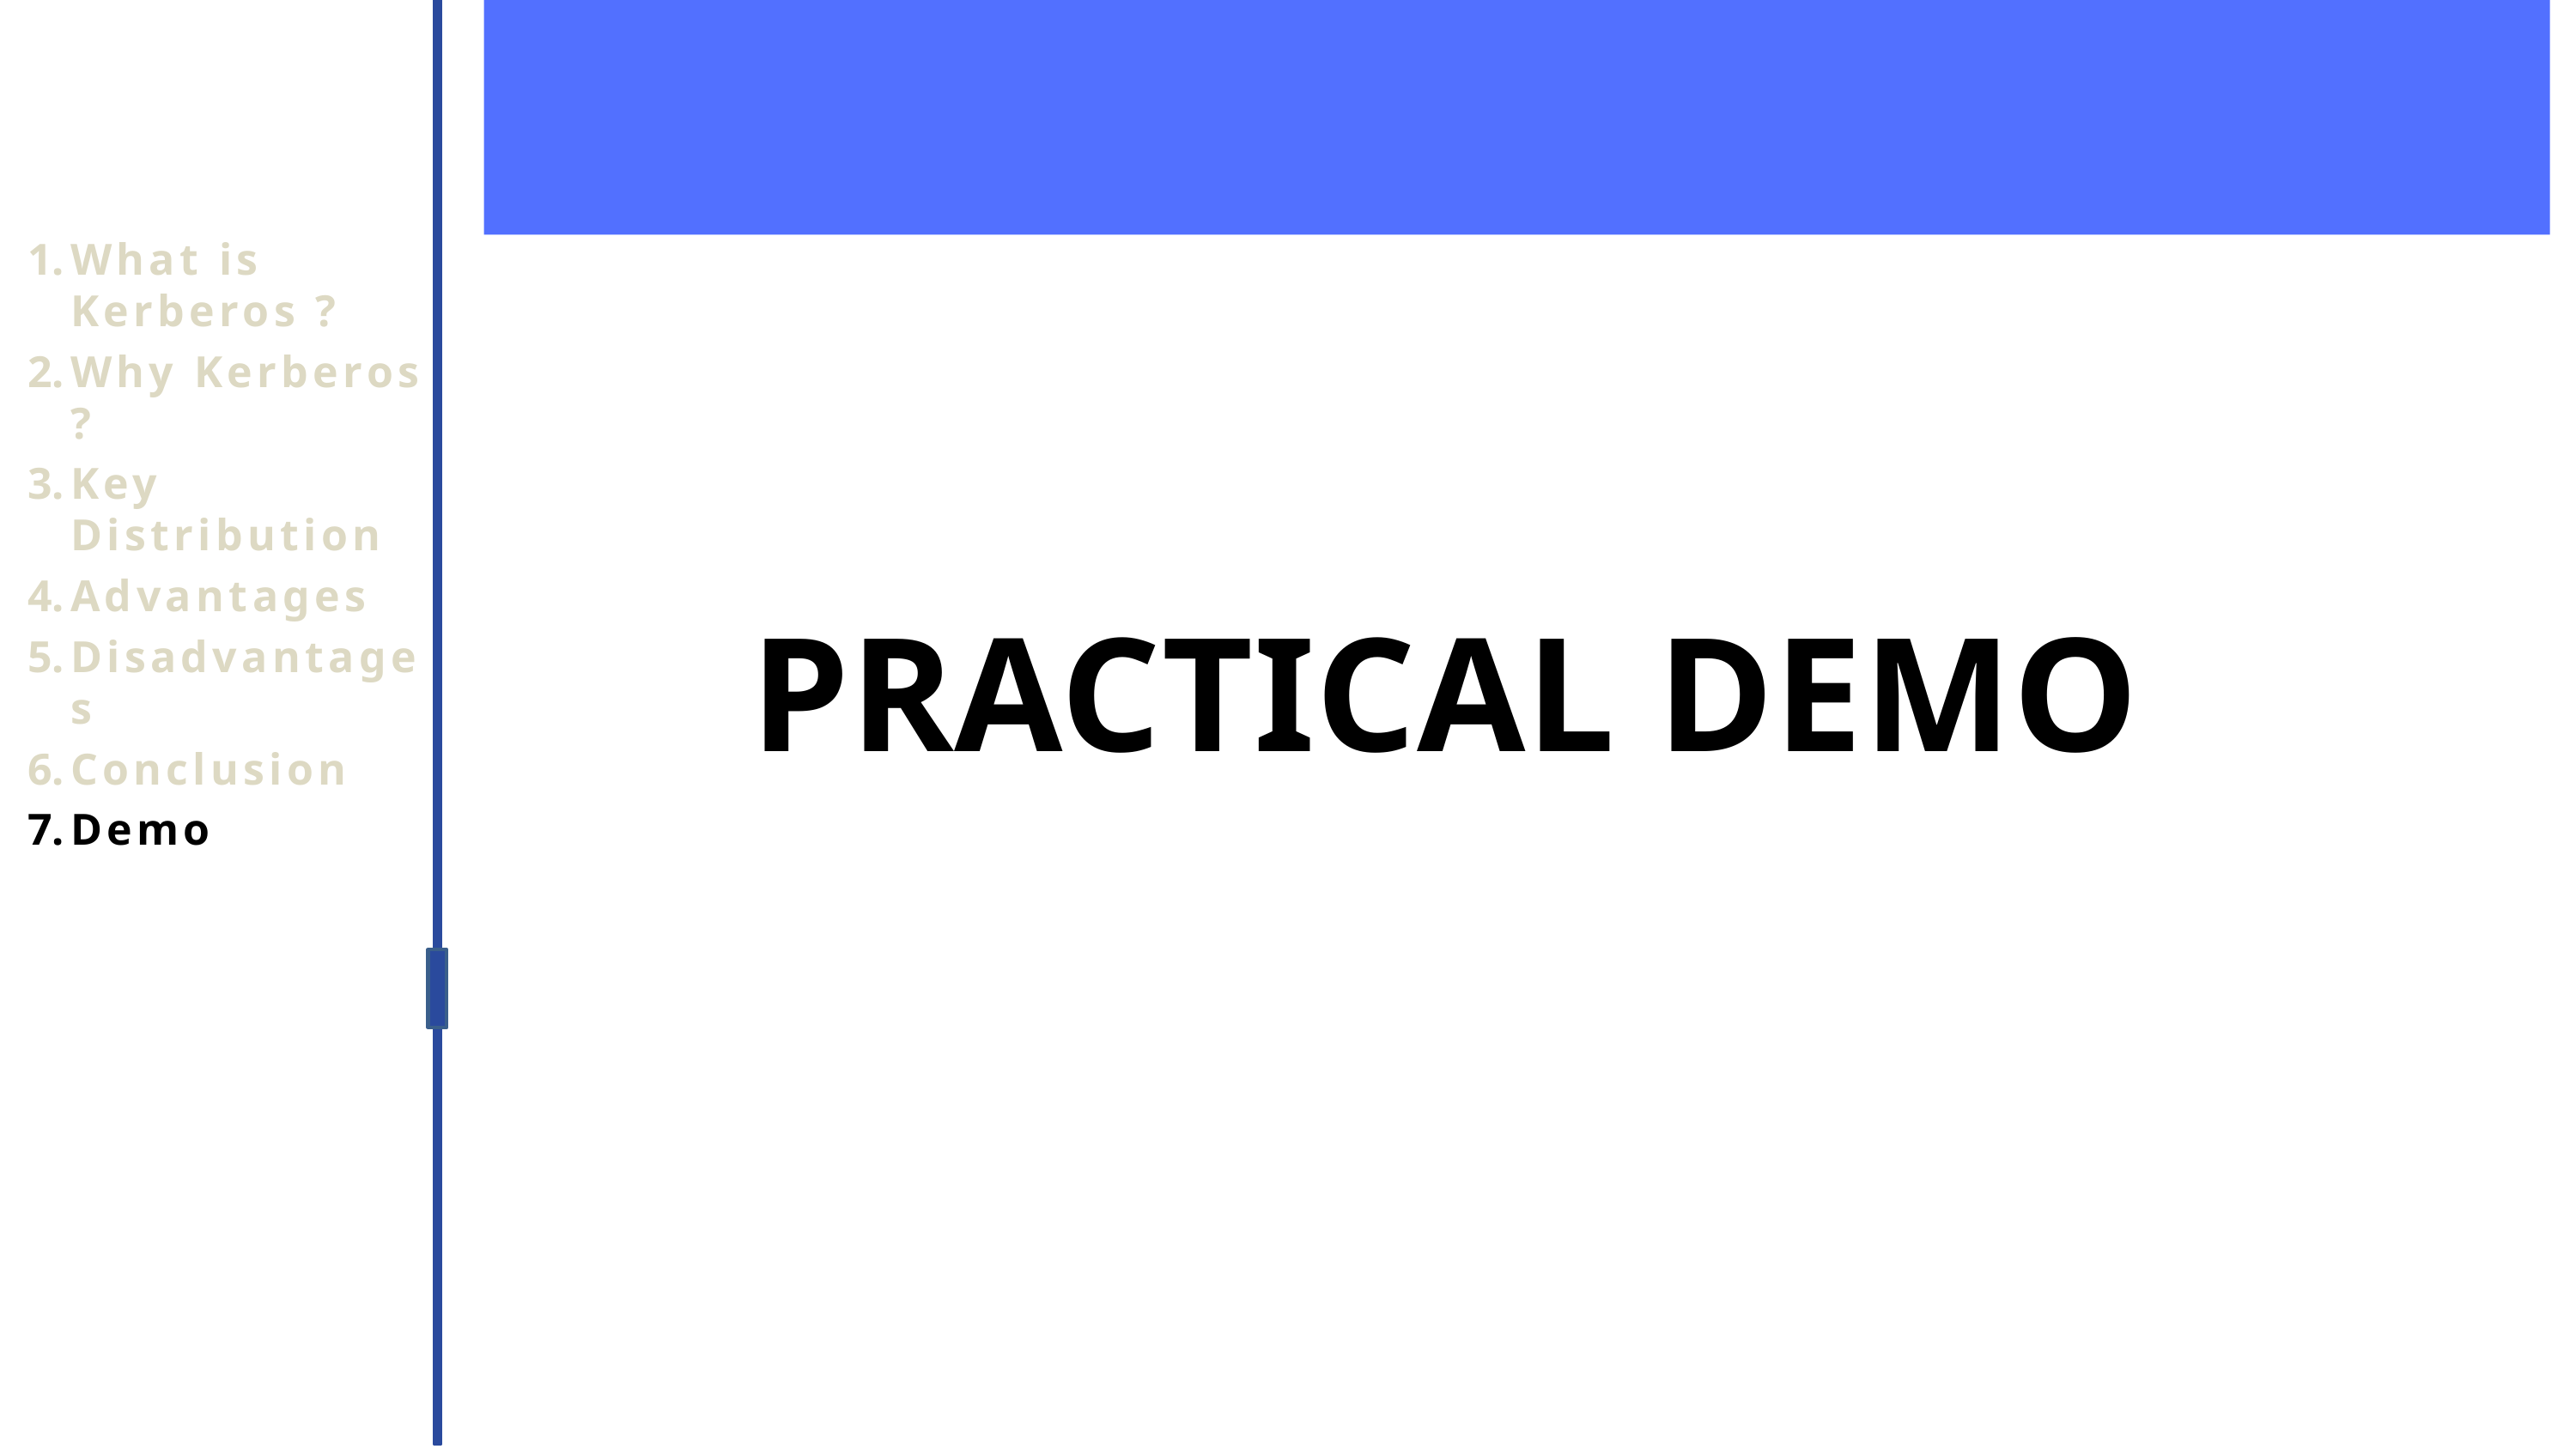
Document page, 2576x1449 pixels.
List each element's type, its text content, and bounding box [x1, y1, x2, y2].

text_box [483, 0, 2550, 235]
text_box What is Kerberos ? Why Kerberos ? Key Distribution Advantages Disadvantages Conclusion Demo [22, 205, 429, 854]
text_box [426, 948, 448, 1029]
title PRACTICAL DEMO [429, 592, 433, 837]
text_box [433, 1029, 442, 1446]
text_box [433, 0, 442, 948]
title PRACTICAL DEMO [442, 592, 2356, 837]
